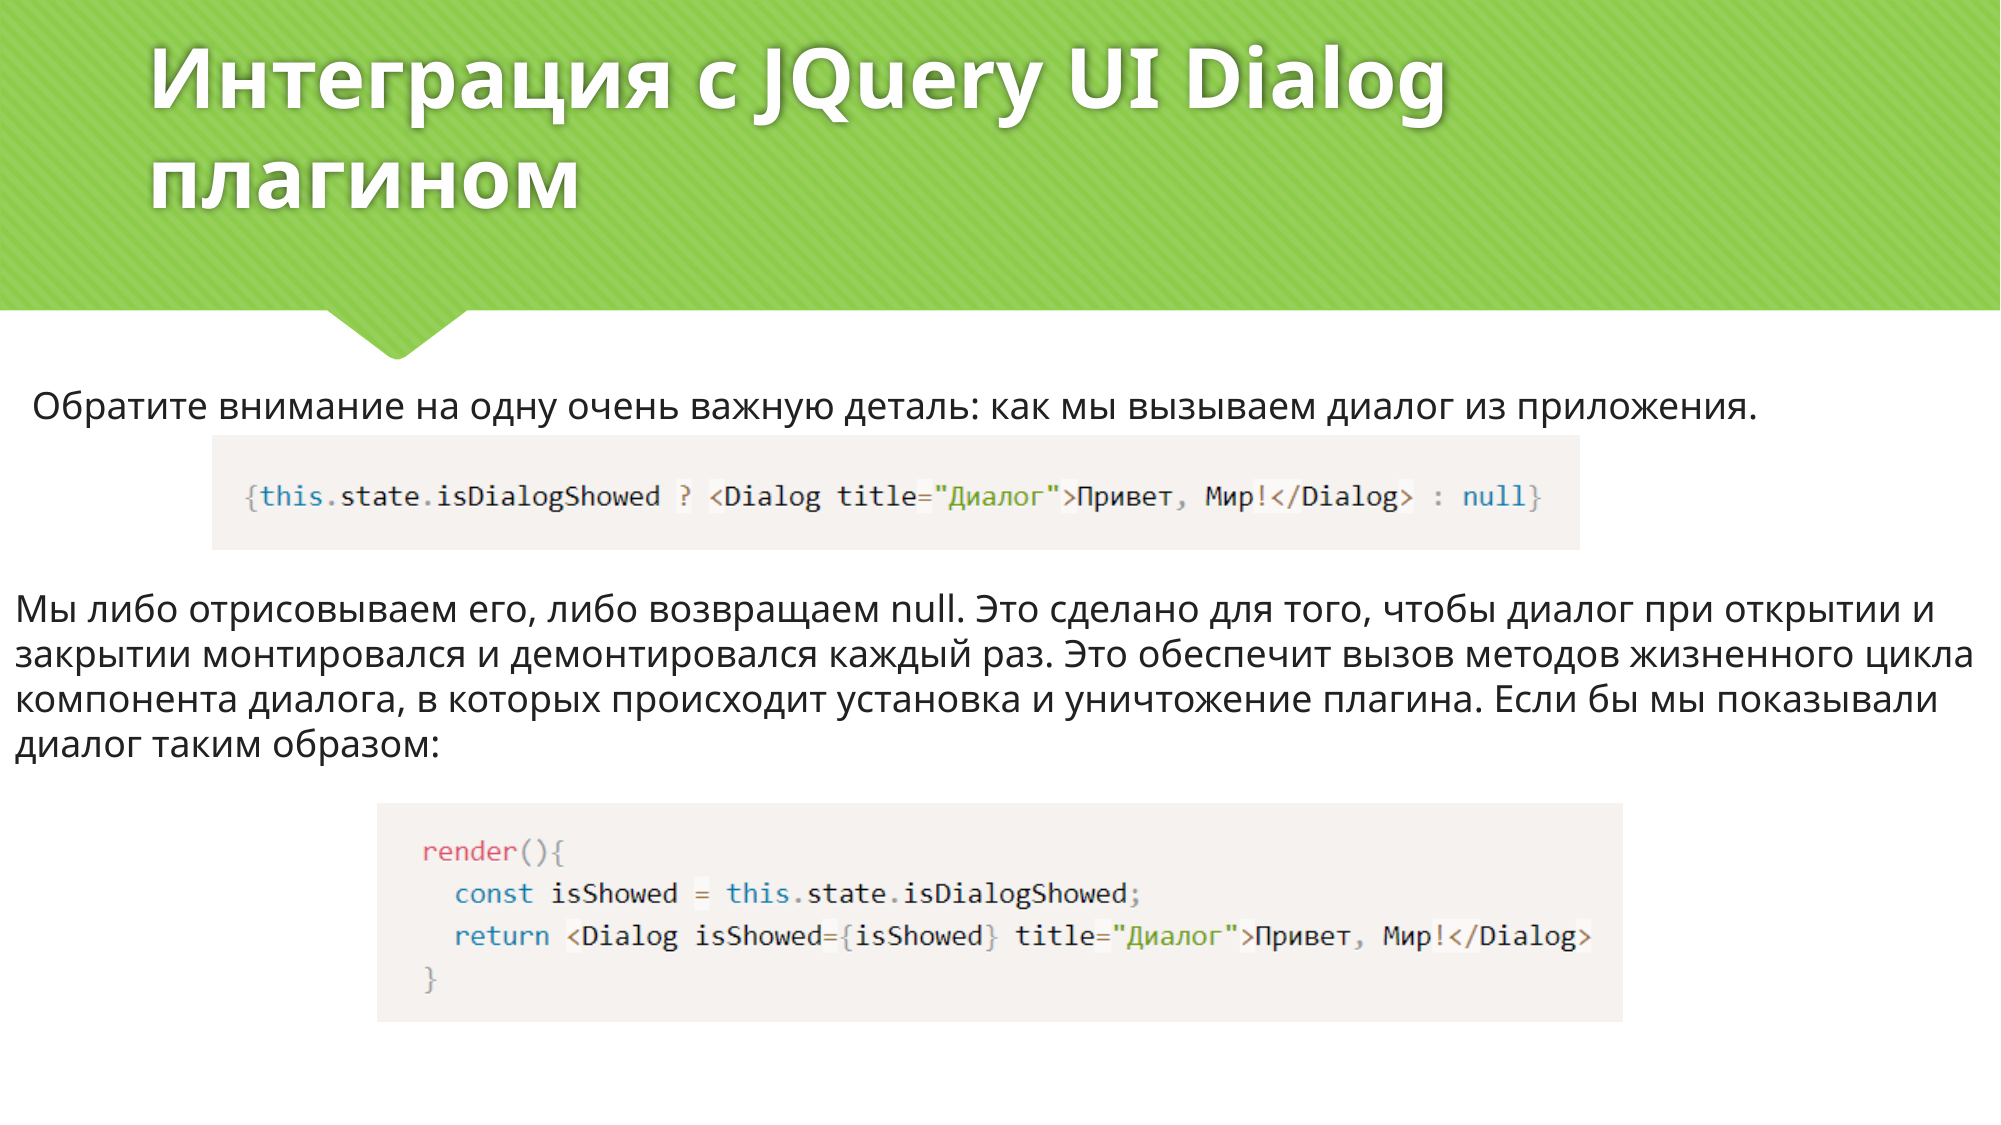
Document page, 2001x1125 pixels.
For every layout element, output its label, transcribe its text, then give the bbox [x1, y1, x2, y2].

text_box Мы либо отрисовываем его, либо возвращаем null. Это сделано для того, чтобы диалог при открытии и закрытии монтировался и демонтировался каждый раз. Это обеспечит вызов методов жизненного цикла компонента диалога, в которых происходит установка и уничтожение плагина. Если бы мы показывали диалог таким образом: [0, 577, 2000, 773]
picture [211, 435, 1580, 550]
text_box Обратите внимание на одну очень важную деталь: как мы вызываем диалог из приложения. [17, 374, 1775, 435]
picture [377, 803, 1623, 1023]
title Интеграция с JQuery UI Dialog плагином [132, 73, 1868, 233]
